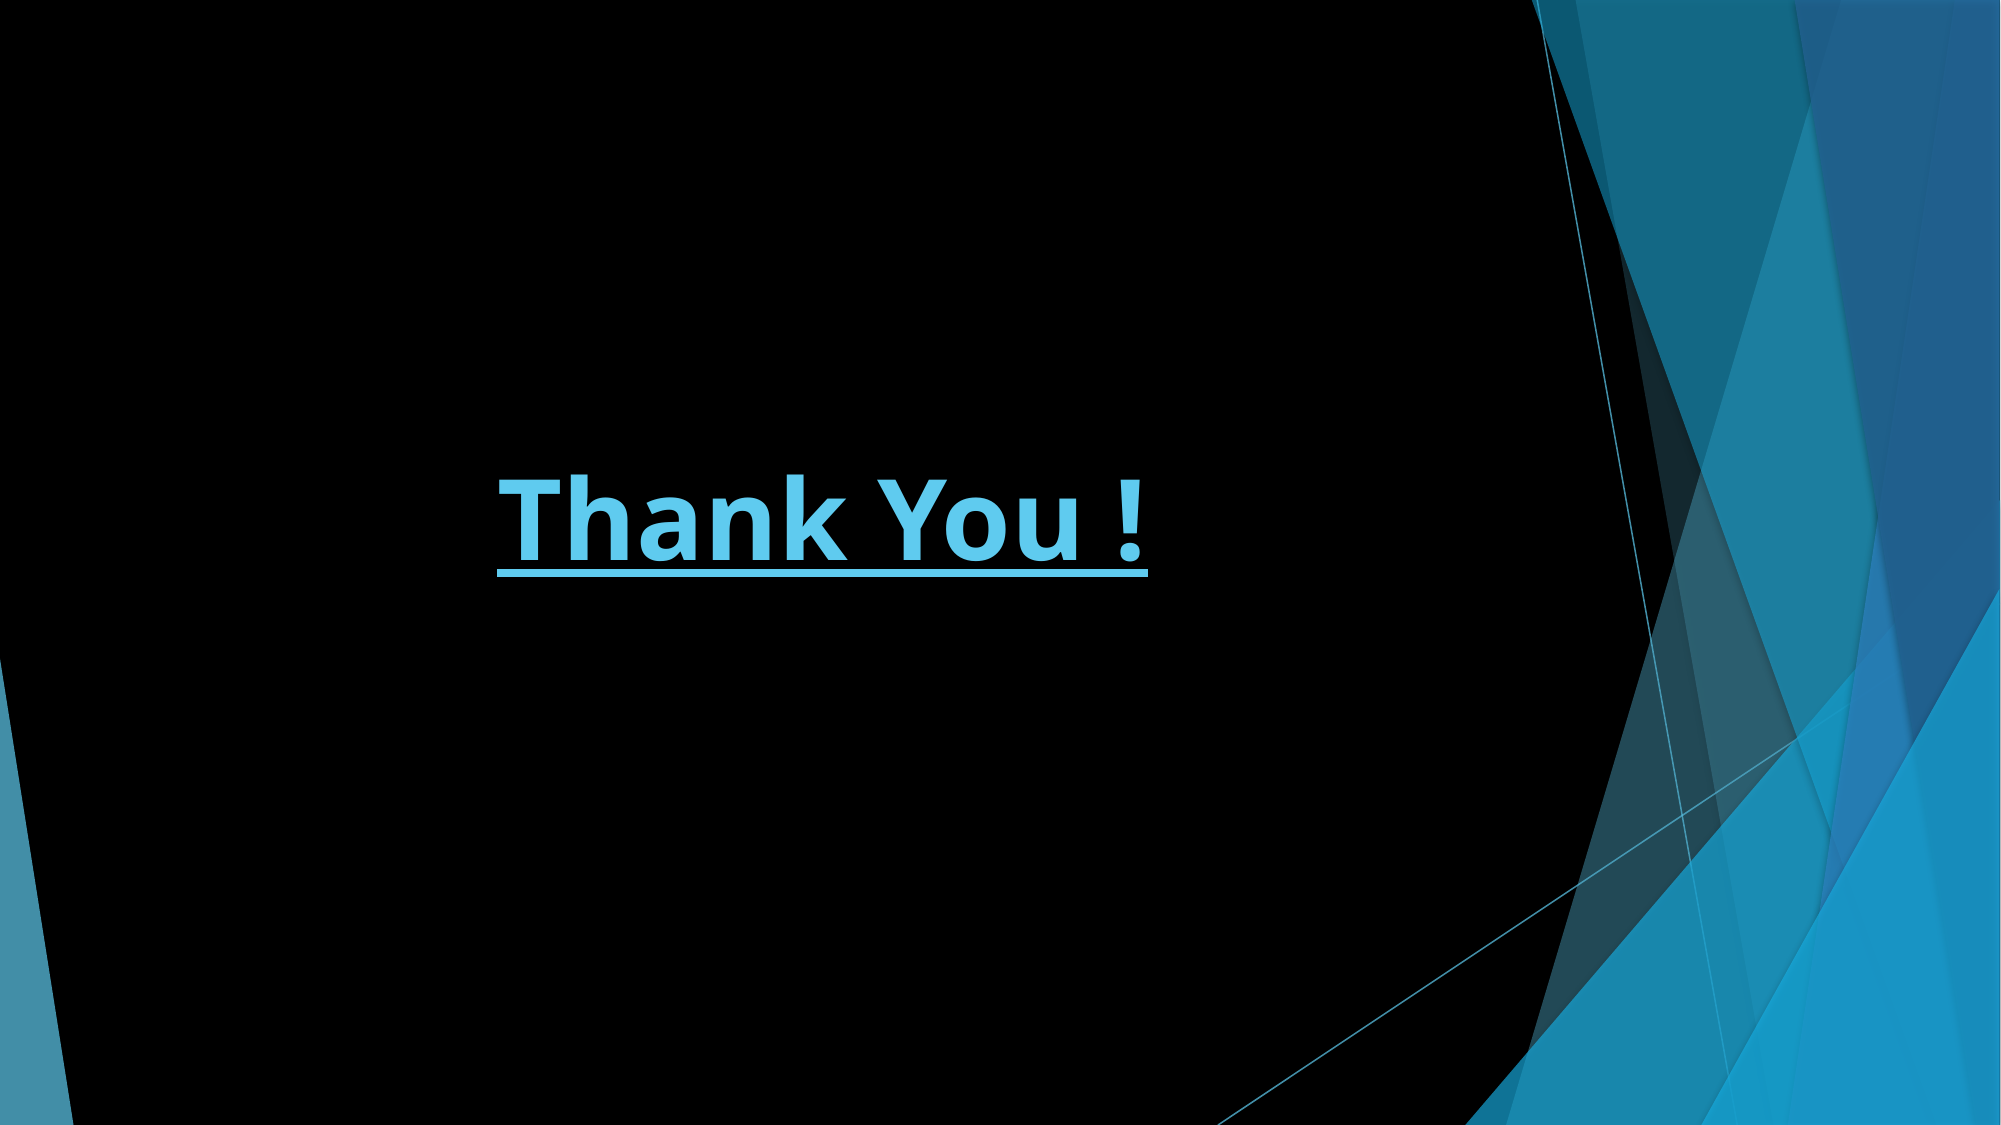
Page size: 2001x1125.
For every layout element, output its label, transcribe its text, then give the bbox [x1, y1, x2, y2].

title Thank You ! [117, 440, 1528, 657]
